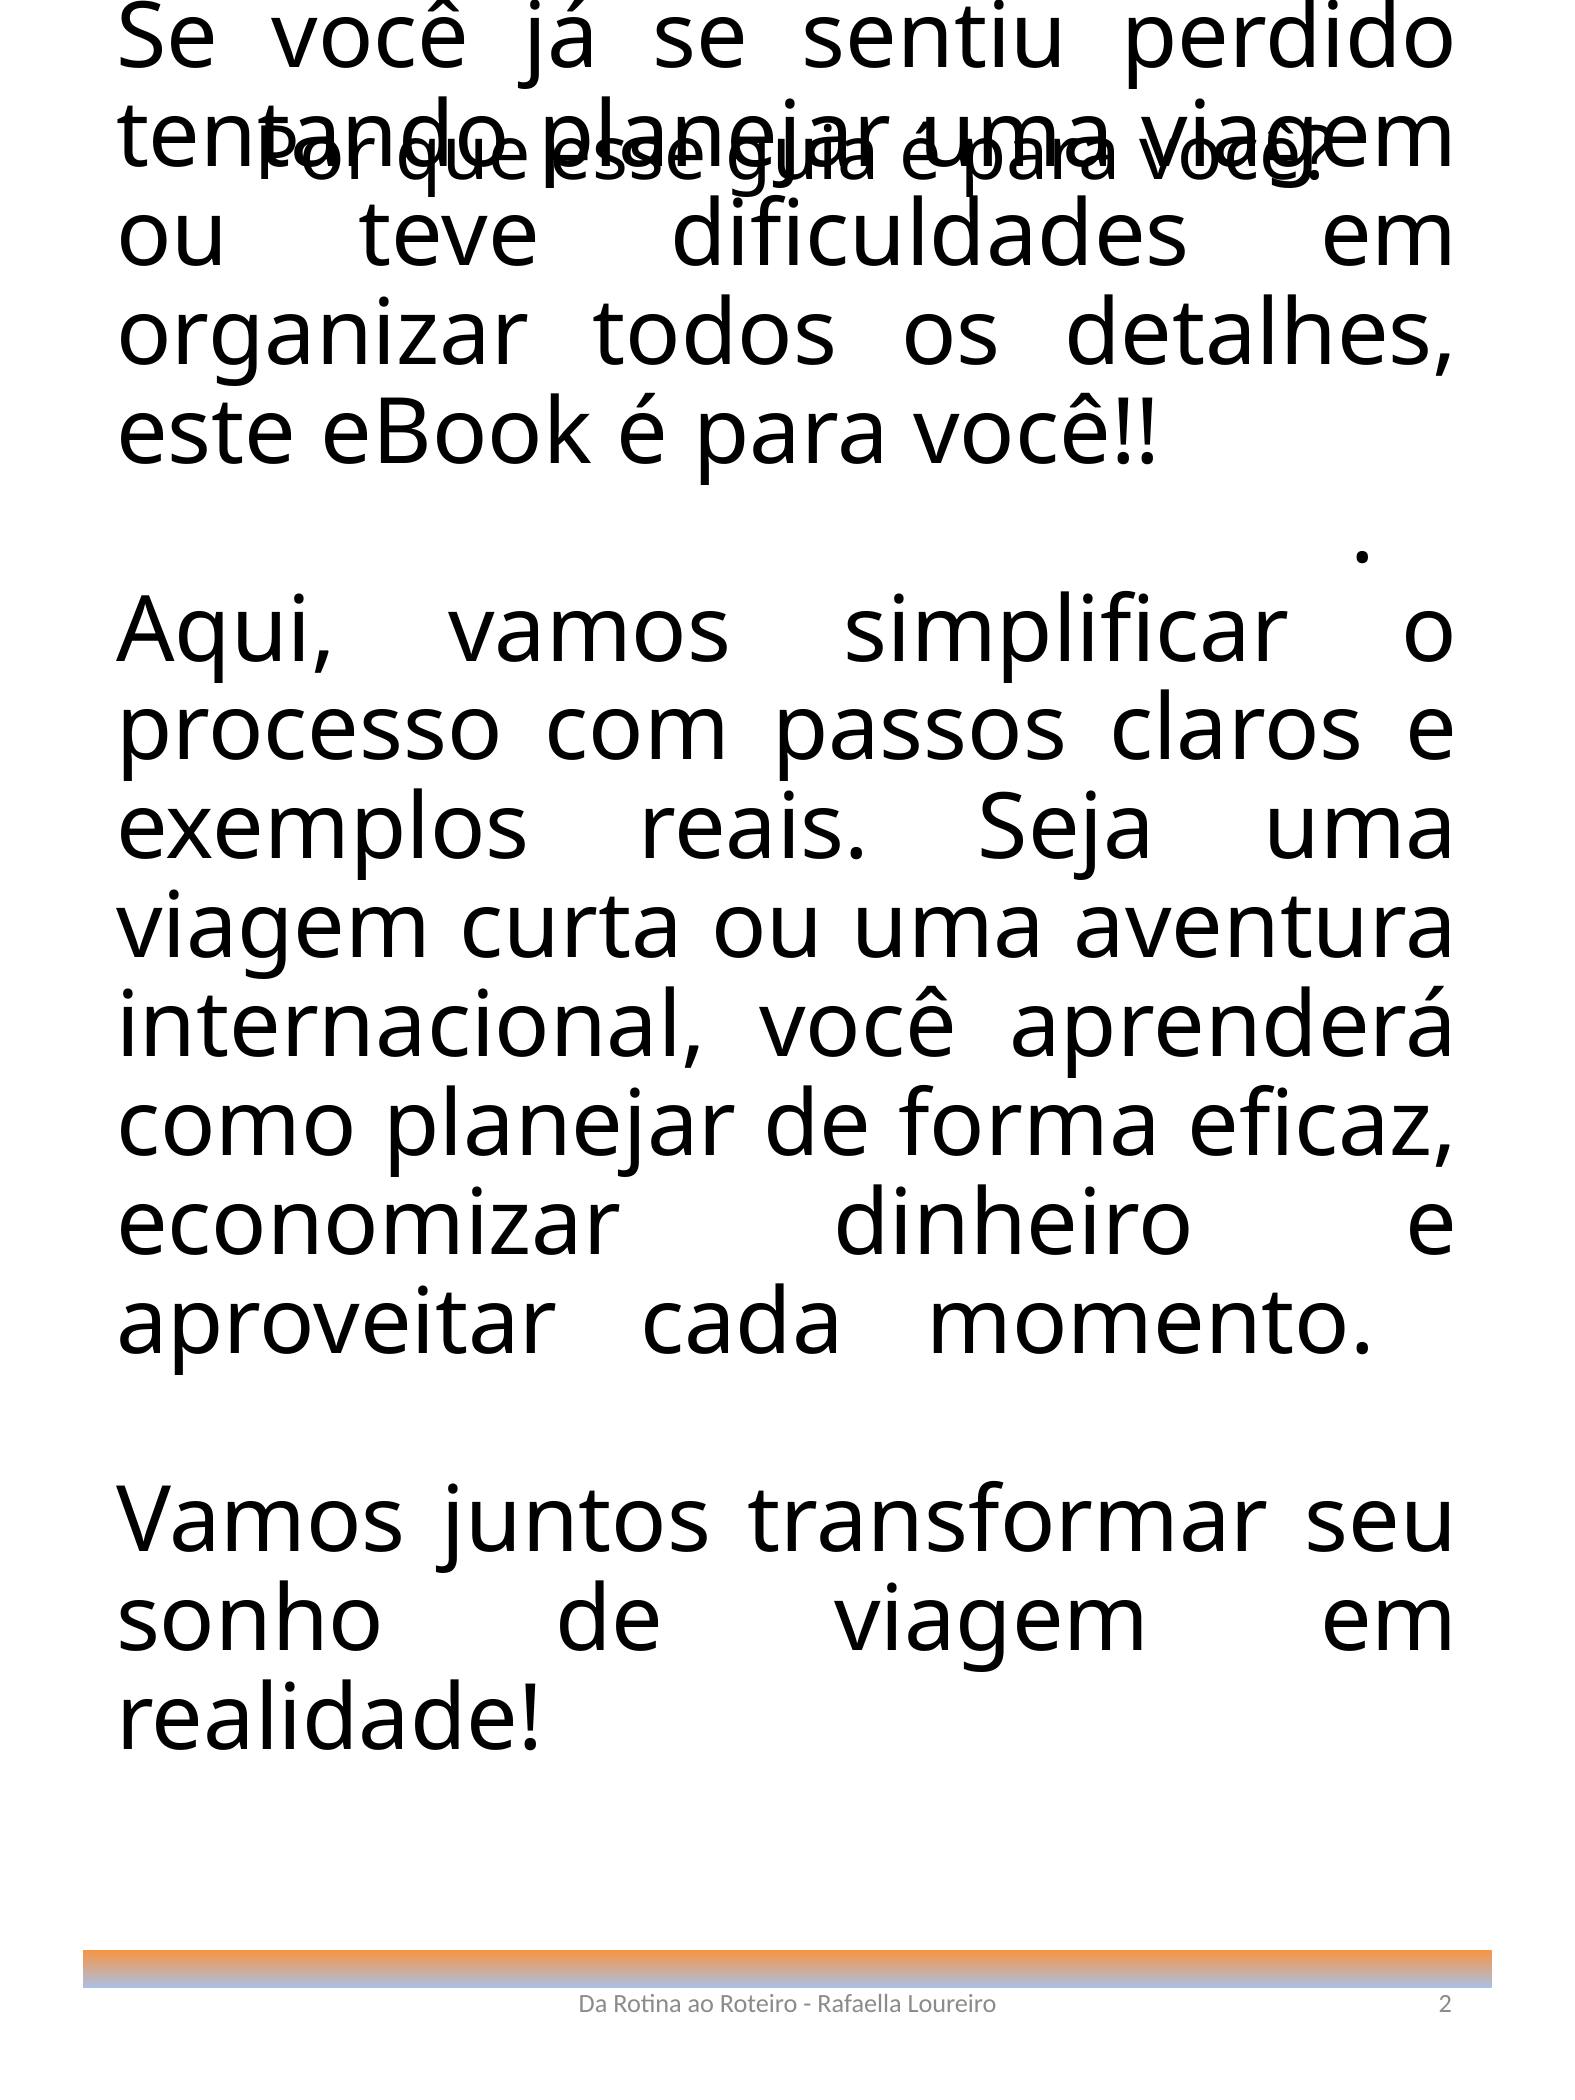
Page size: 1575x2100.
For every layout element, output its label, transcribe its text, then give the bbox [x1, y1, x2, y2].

title Se você já se sentiu perdido tentando planejar uma viagem ou teve dificuldades em organizar todos os detalhes, este eBook é para você!! . Aqui, vamos simplificar o processo com passos claros e exemplos reais. Seja uma viagem curta ou uma aventura internacional, você aprenderá como planejar de forma eficaz, economizar dinheiro e aproveitar cada momento. Vamos juntos transformar seu sonho de viagem em realidade! [101, 1269, 1474, 1777]
text_box [82, 1949, 521, 1988]
text_box [1054, 1949, 1112, 1988]
footer Da Rotina ao Roteiro - Rafaella Loureiro [521, 1946, 1054, 2059]
text_box [1467, 1949, 1493, 1988]
text_box Por que esse guia é para você? [115, 0, 1474, 203]
slide_number 2 [1112, 1946, 1467, 2059]
